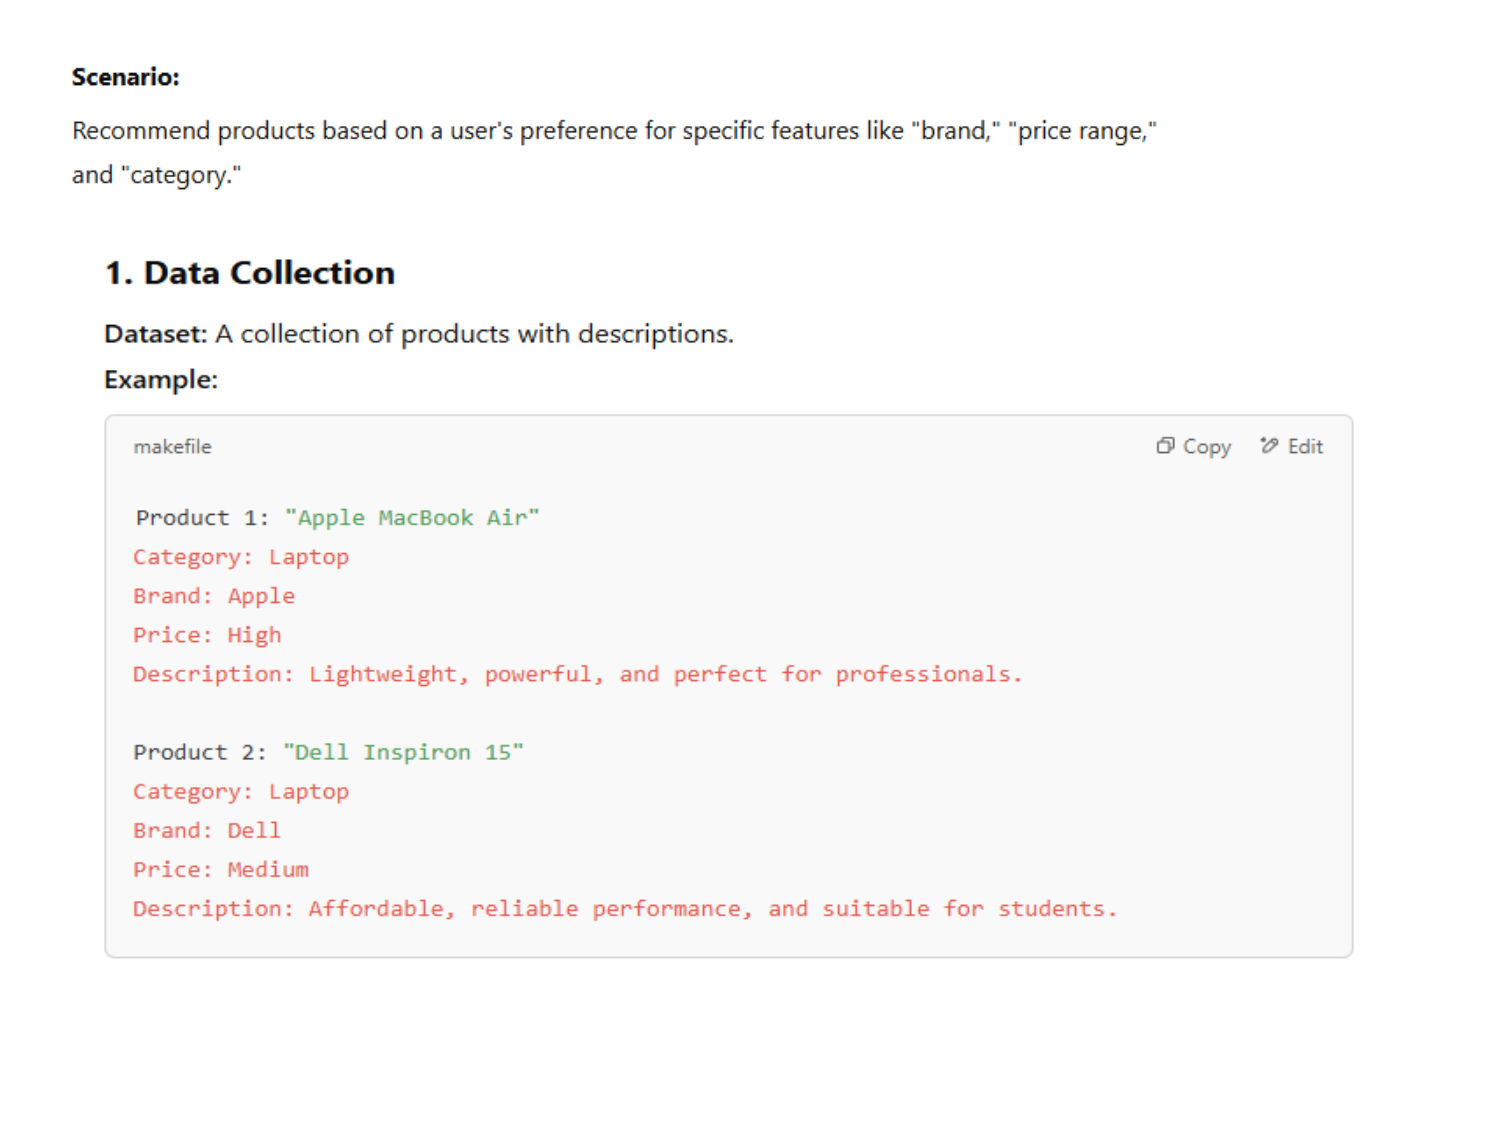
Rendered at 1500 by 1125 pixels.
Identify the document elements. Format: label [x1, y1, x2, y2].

picture [74, 237, 1376, 988]
picture [62, 62, 1167, 207]
